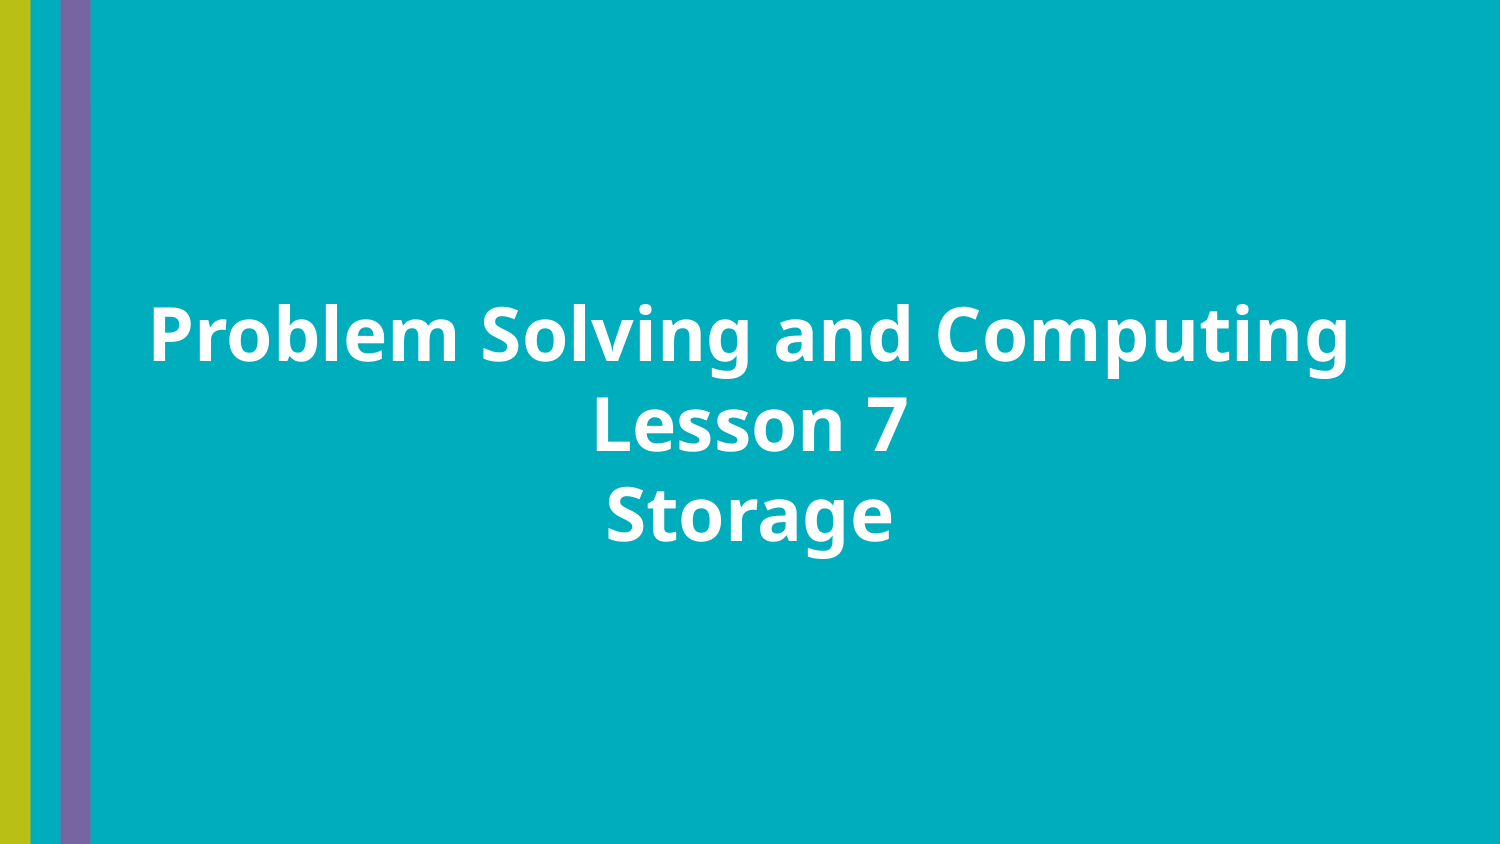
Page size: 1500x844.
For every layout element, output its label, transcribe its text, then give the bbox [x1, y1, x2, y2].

picture [0, 0, 1500, 844]
text_box Problem Solving and Computing Lesson 7 Storage [51, 352, 1449, 491]
